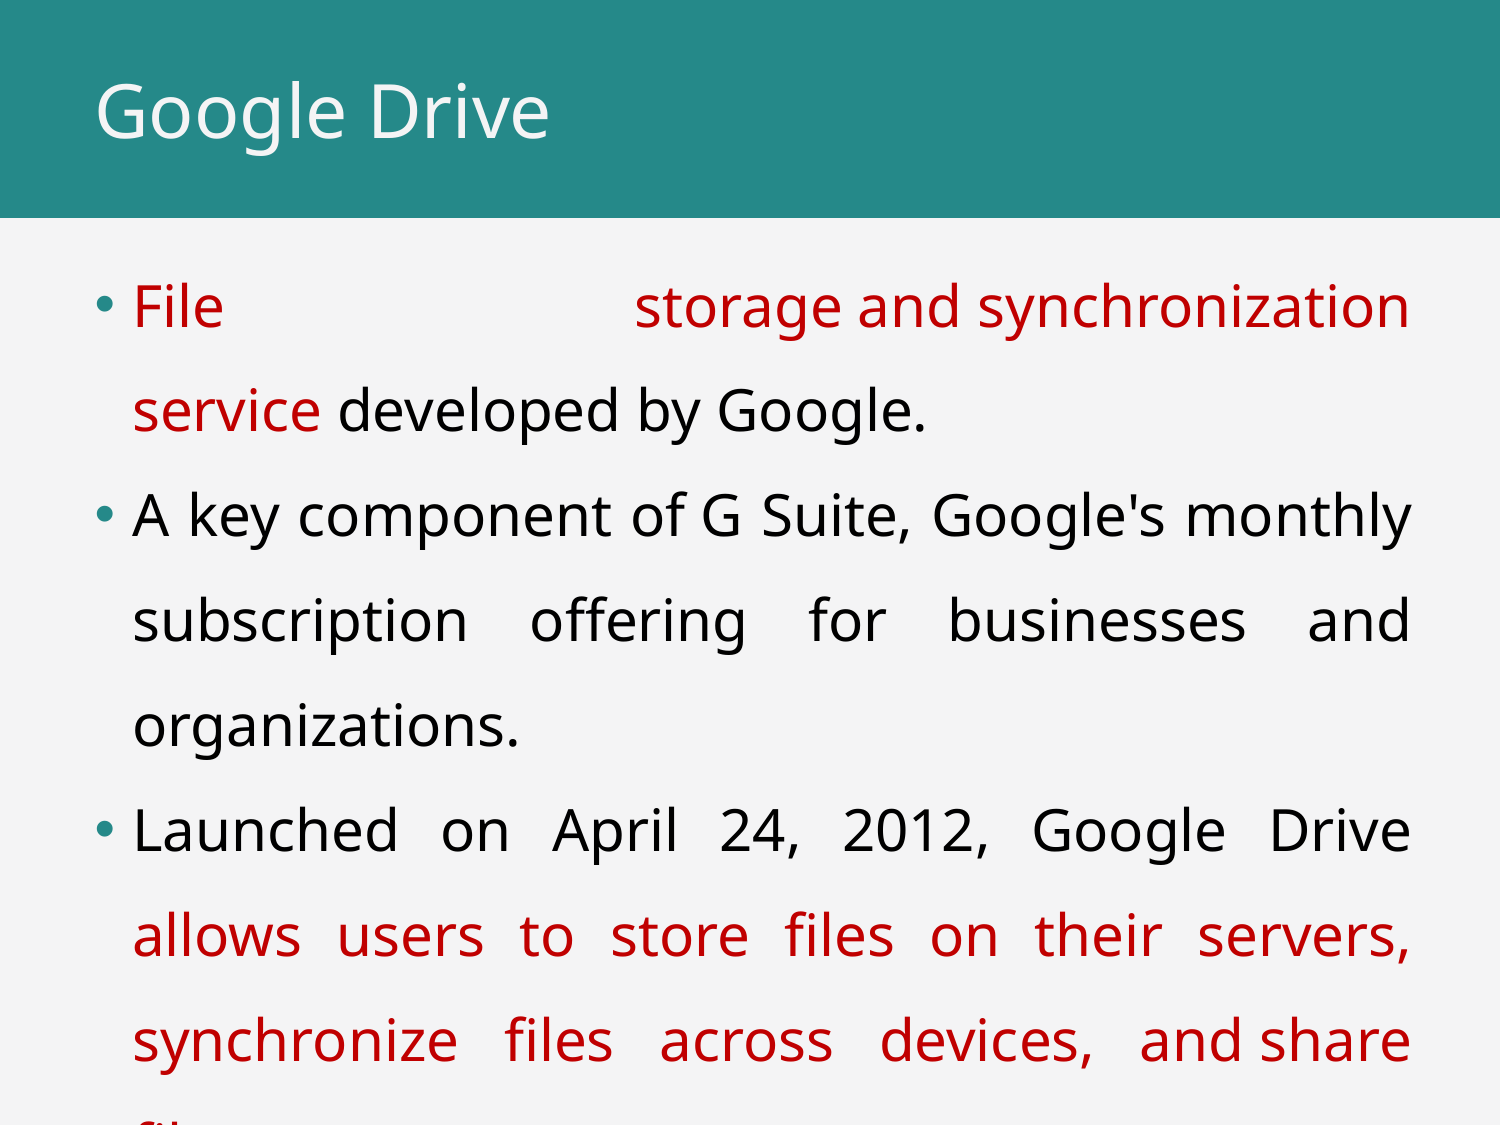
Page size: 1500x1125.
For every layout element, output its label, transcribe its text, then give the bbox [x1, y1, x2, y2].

list File storage and synchronization service developed by Google. A key component of G Suite, Google's monthly subscription offering for businesses and organizations. Launched on April 24, 2012, Google Drive allows users to store files on their servers, synchronize files across devices, and share files. [79, 226, 1428, 1100]
title Google Drive [79, 0, 1500, 218]
